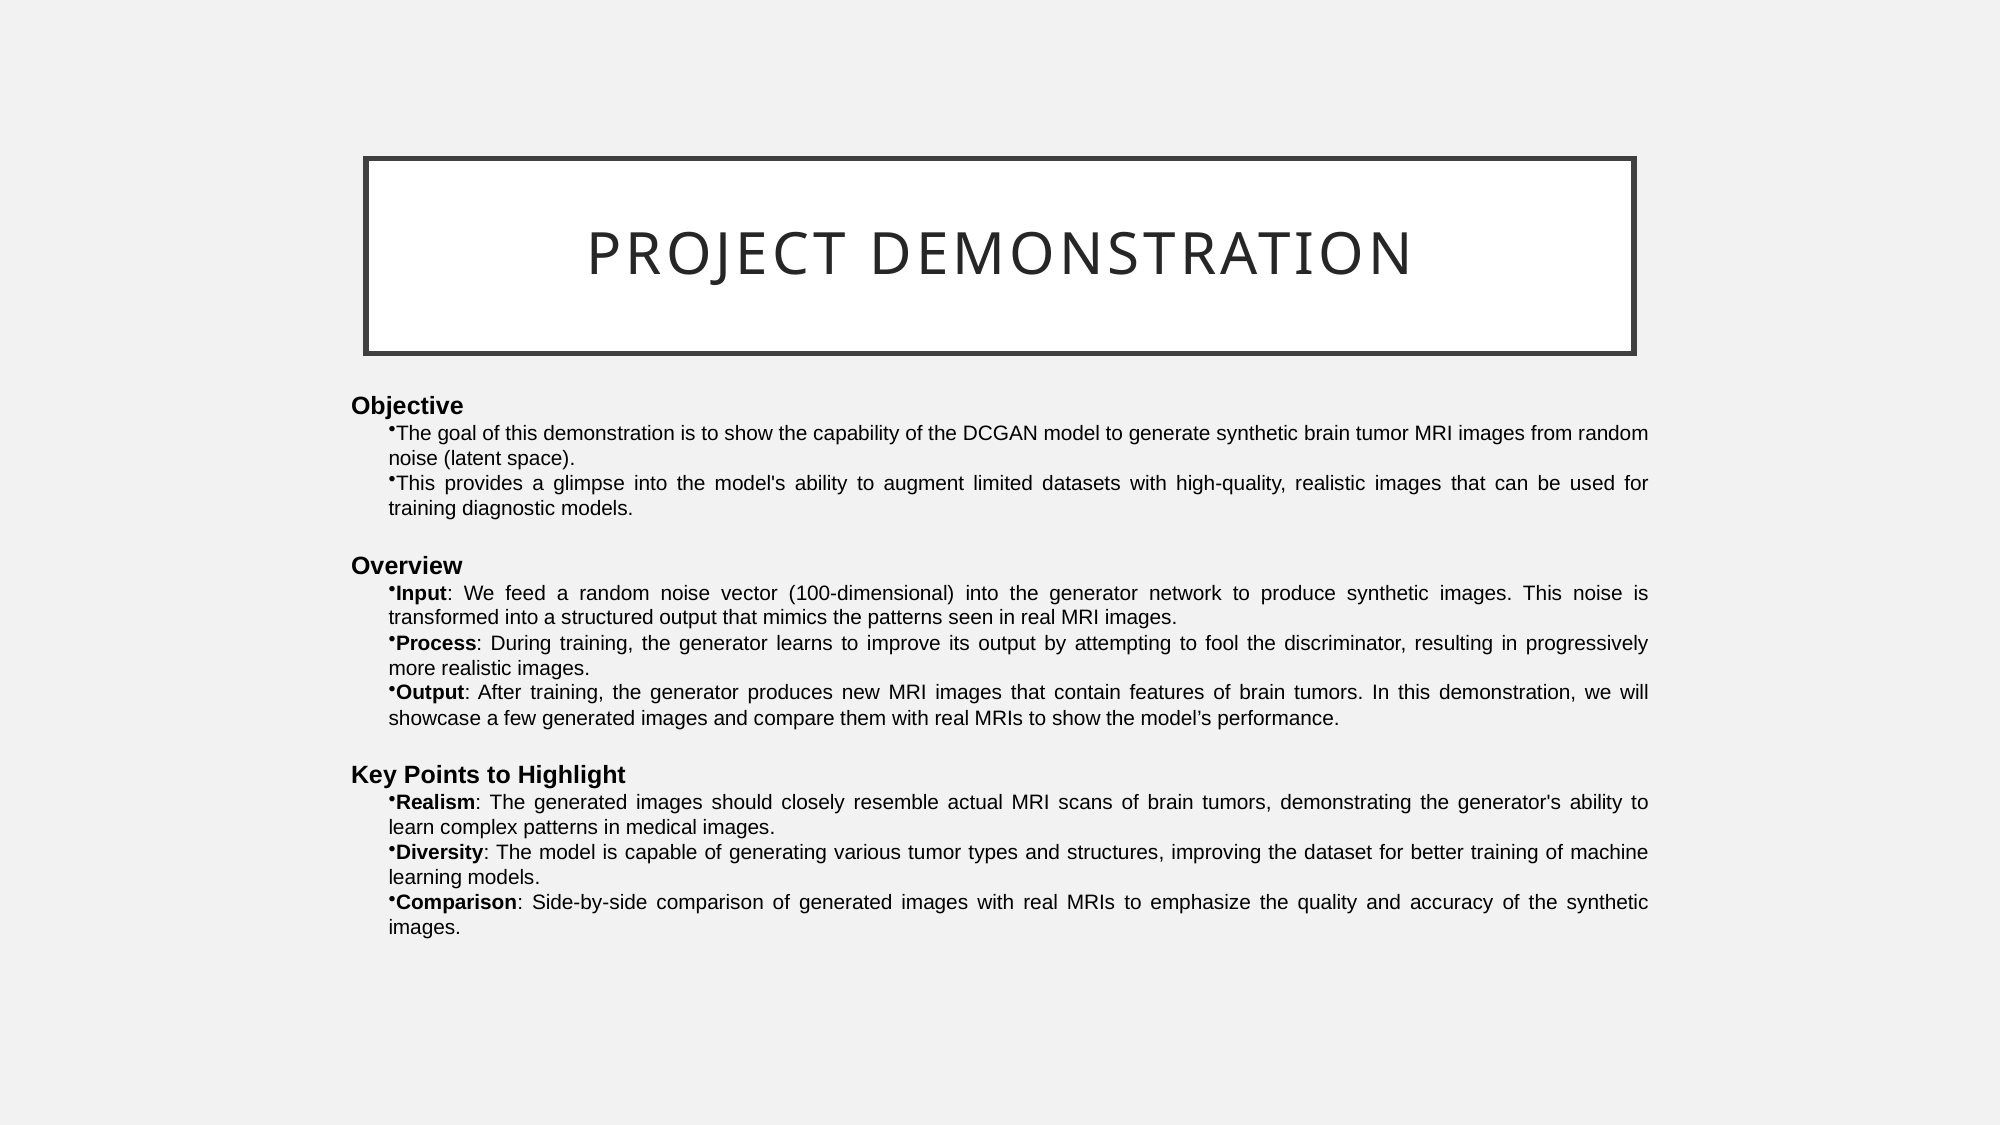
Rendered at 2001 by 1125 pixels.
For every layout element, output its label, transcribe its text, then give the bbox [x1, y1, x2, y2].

list Objective The goal of this demonstration is to show the capability of the DCGAN model to generate synthetic brain tumor MRI images from random noise (latent space). This provides a glimpse into the model's ability to augment limited datasets with high-quality, realistic images that can be used for training diagnostic models. Overview Input: We feed a random noise vector (100-dimensional) into the generator network to produce synthetic images. This noise is transformed into a structured output that mimics the patterns seen in real MRI images. Process: During training, the generator learns to improve its output by attempting to fool the discriminator, resulting in progressively more realistic images. Output: After training, the generator produces new MRI images that contain features of brain tumors. In this demonstration, we will showcase a few generated images and compare them with real MRIs to show the model’s performance. Key Points to Highlight Realism: The generated images should closely resemble actual MRI scans of brain tumors, demonstrating the generator's ability to learn complex patterns in medical images. Diversity: The model is capable of generating various tumor types and structures, improving the dataset for better training of machine learning models. Comparison: Side-by-side comparison of generated images with real MRIs to emphasize the quality and accuracy of the synthetic images. [336, 352, 1664, 1006]
title Project demonstration [363, 156, 1637, 352]
